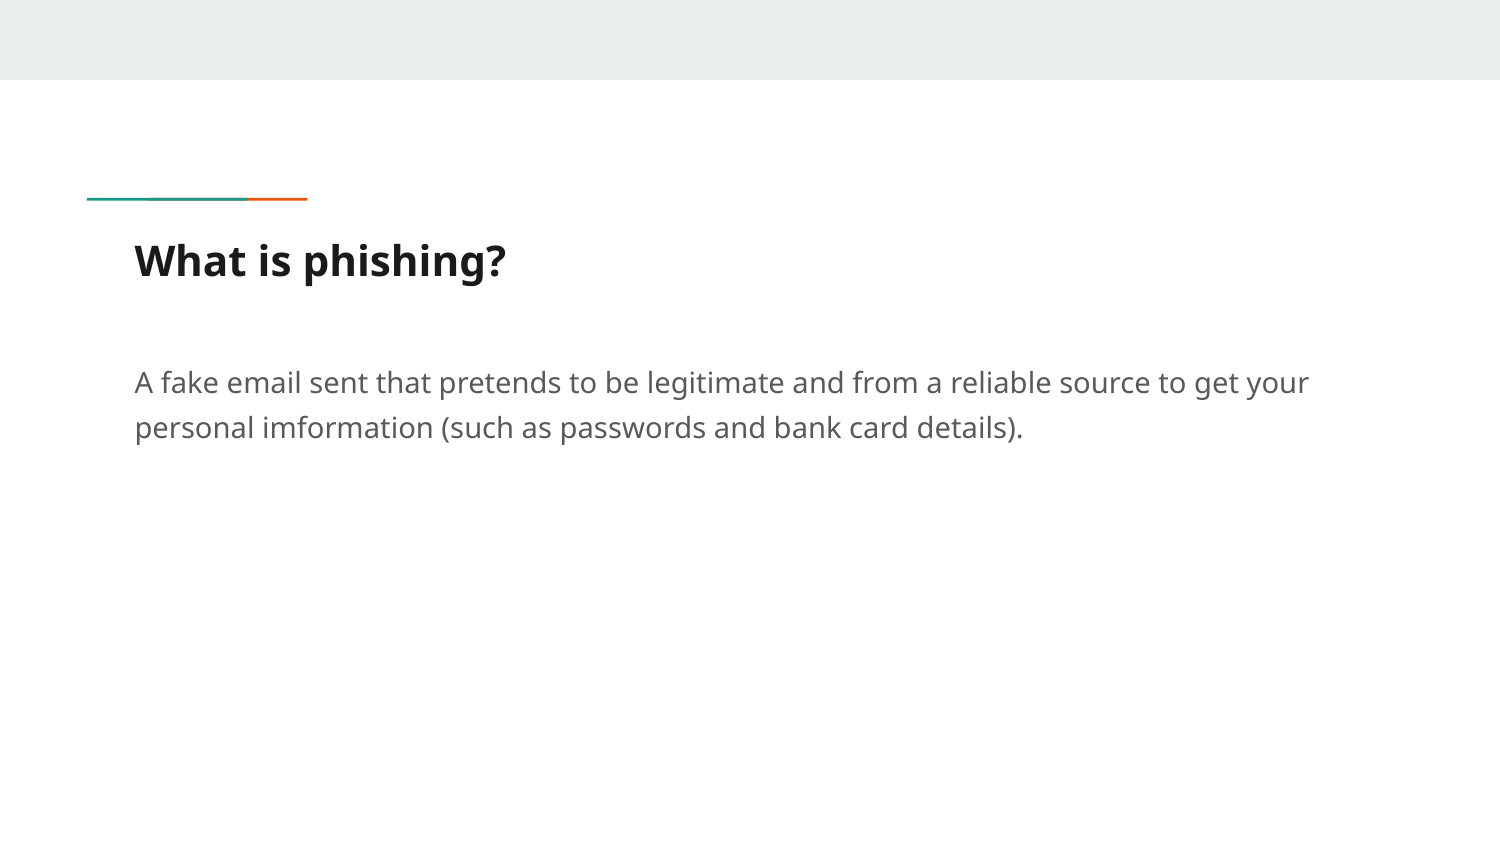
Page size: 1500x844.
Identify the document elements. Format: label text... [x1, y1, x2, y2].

list A fake email sent that pretends to be legitimate and from a reliable source to get your personal imformation (such as passwords and bank card details). [119, 341, 1381, 712]
title What is phishing? [119, 216, 1381, 305]
